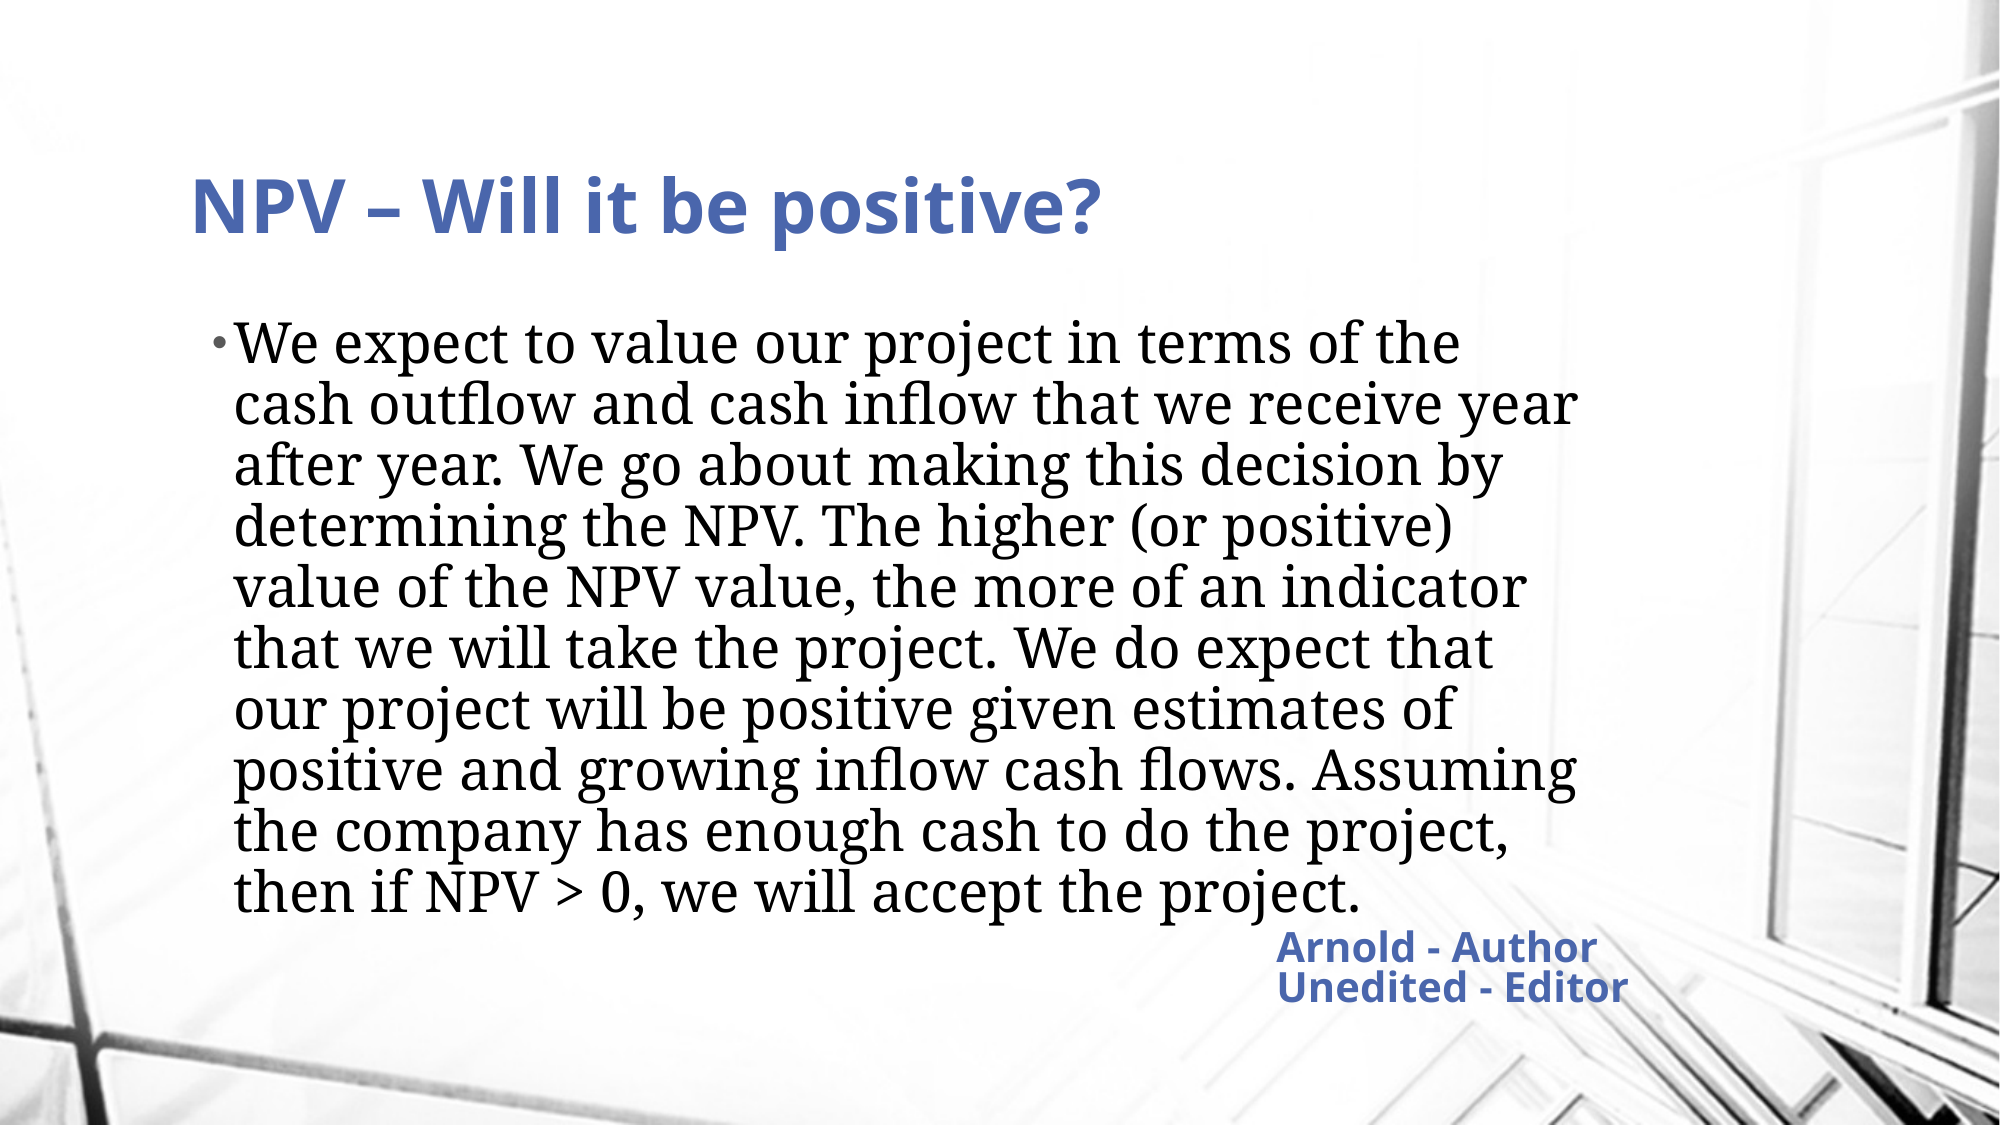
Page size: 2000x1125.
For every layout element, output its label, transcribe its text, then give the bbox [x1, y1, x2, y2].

text_box Arnold - Author Unedited - Editor [1261, 919, 1825, 1025]
title NPV – Will it be positive? [174, 87, 1600, 263]
list We expect to value our project in terms of the cash outflow and cash inflow that we receive year after year. We go about making this decision by determining the NPV. The higher (or positive) value of the NPV value, the more of an indicator that we will take the project. We do expect that our project will be positive given estimates of positive and growing inflow cash flows. Assuming the company has enough cash to do the project, then if NPV > 0, we will accept the project. [174, 299, 1600, 988]
picture [0, 0, 2000, 1125]
